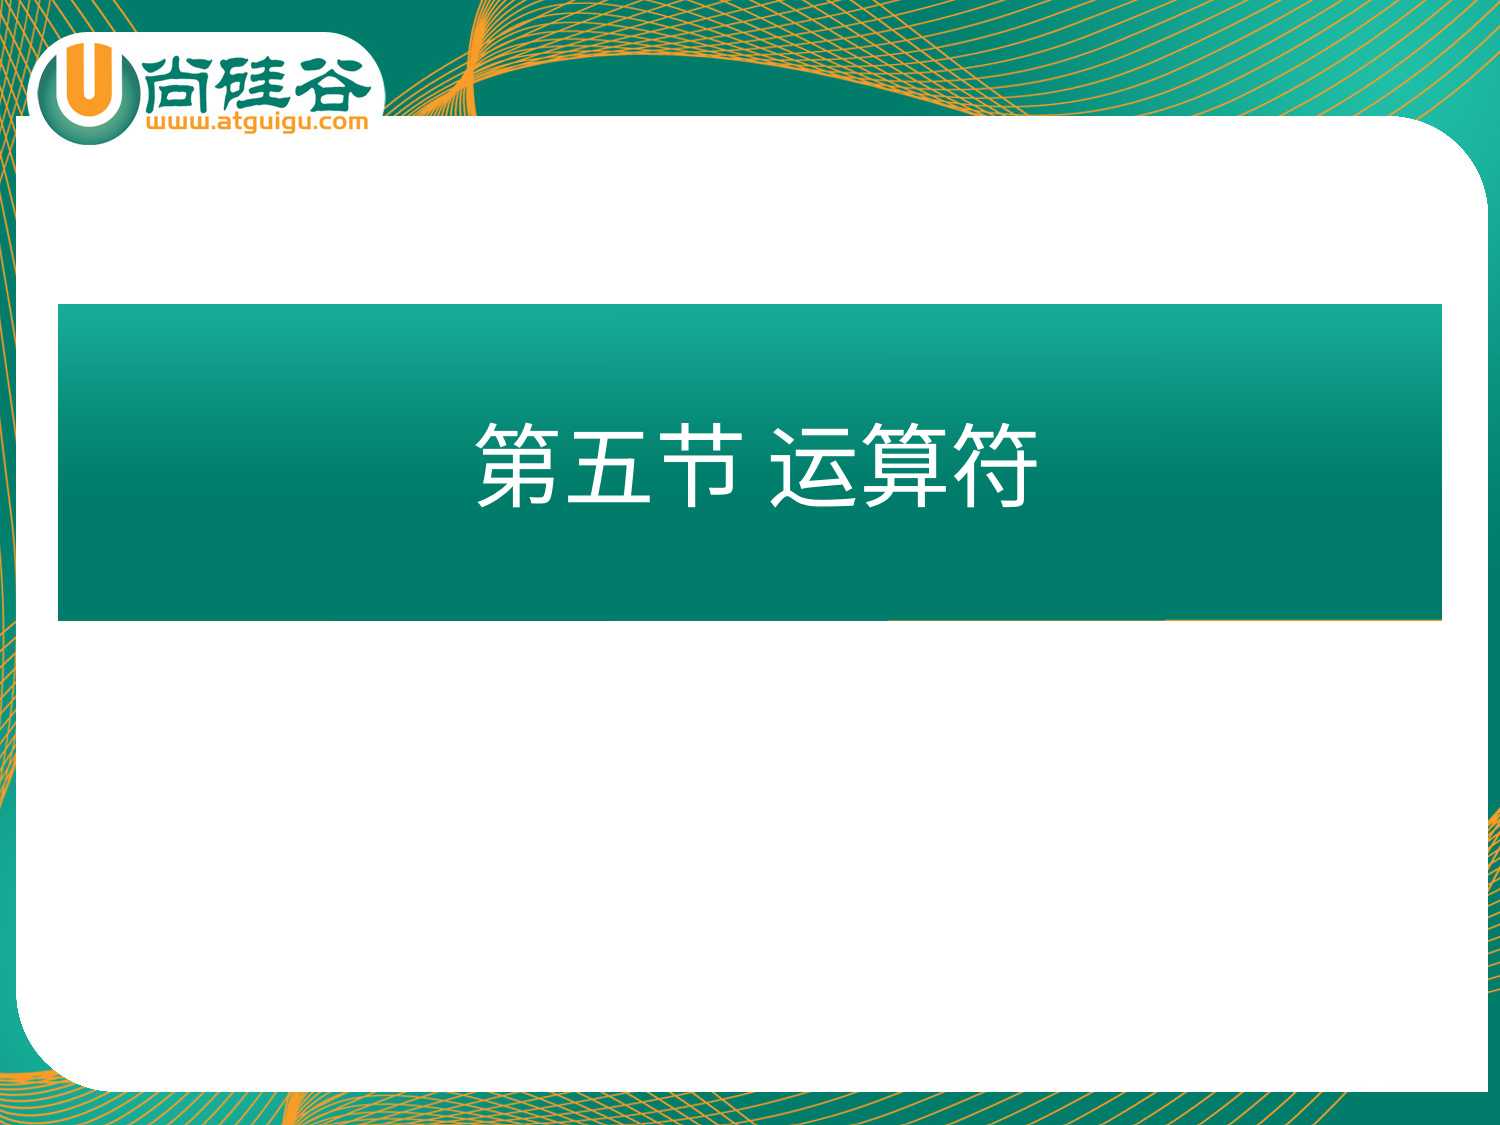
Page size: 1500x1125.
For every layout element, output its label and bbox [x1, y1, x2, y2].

list [58, 304, 1442, 622]
picture [0, 0, 1500, 1125]
